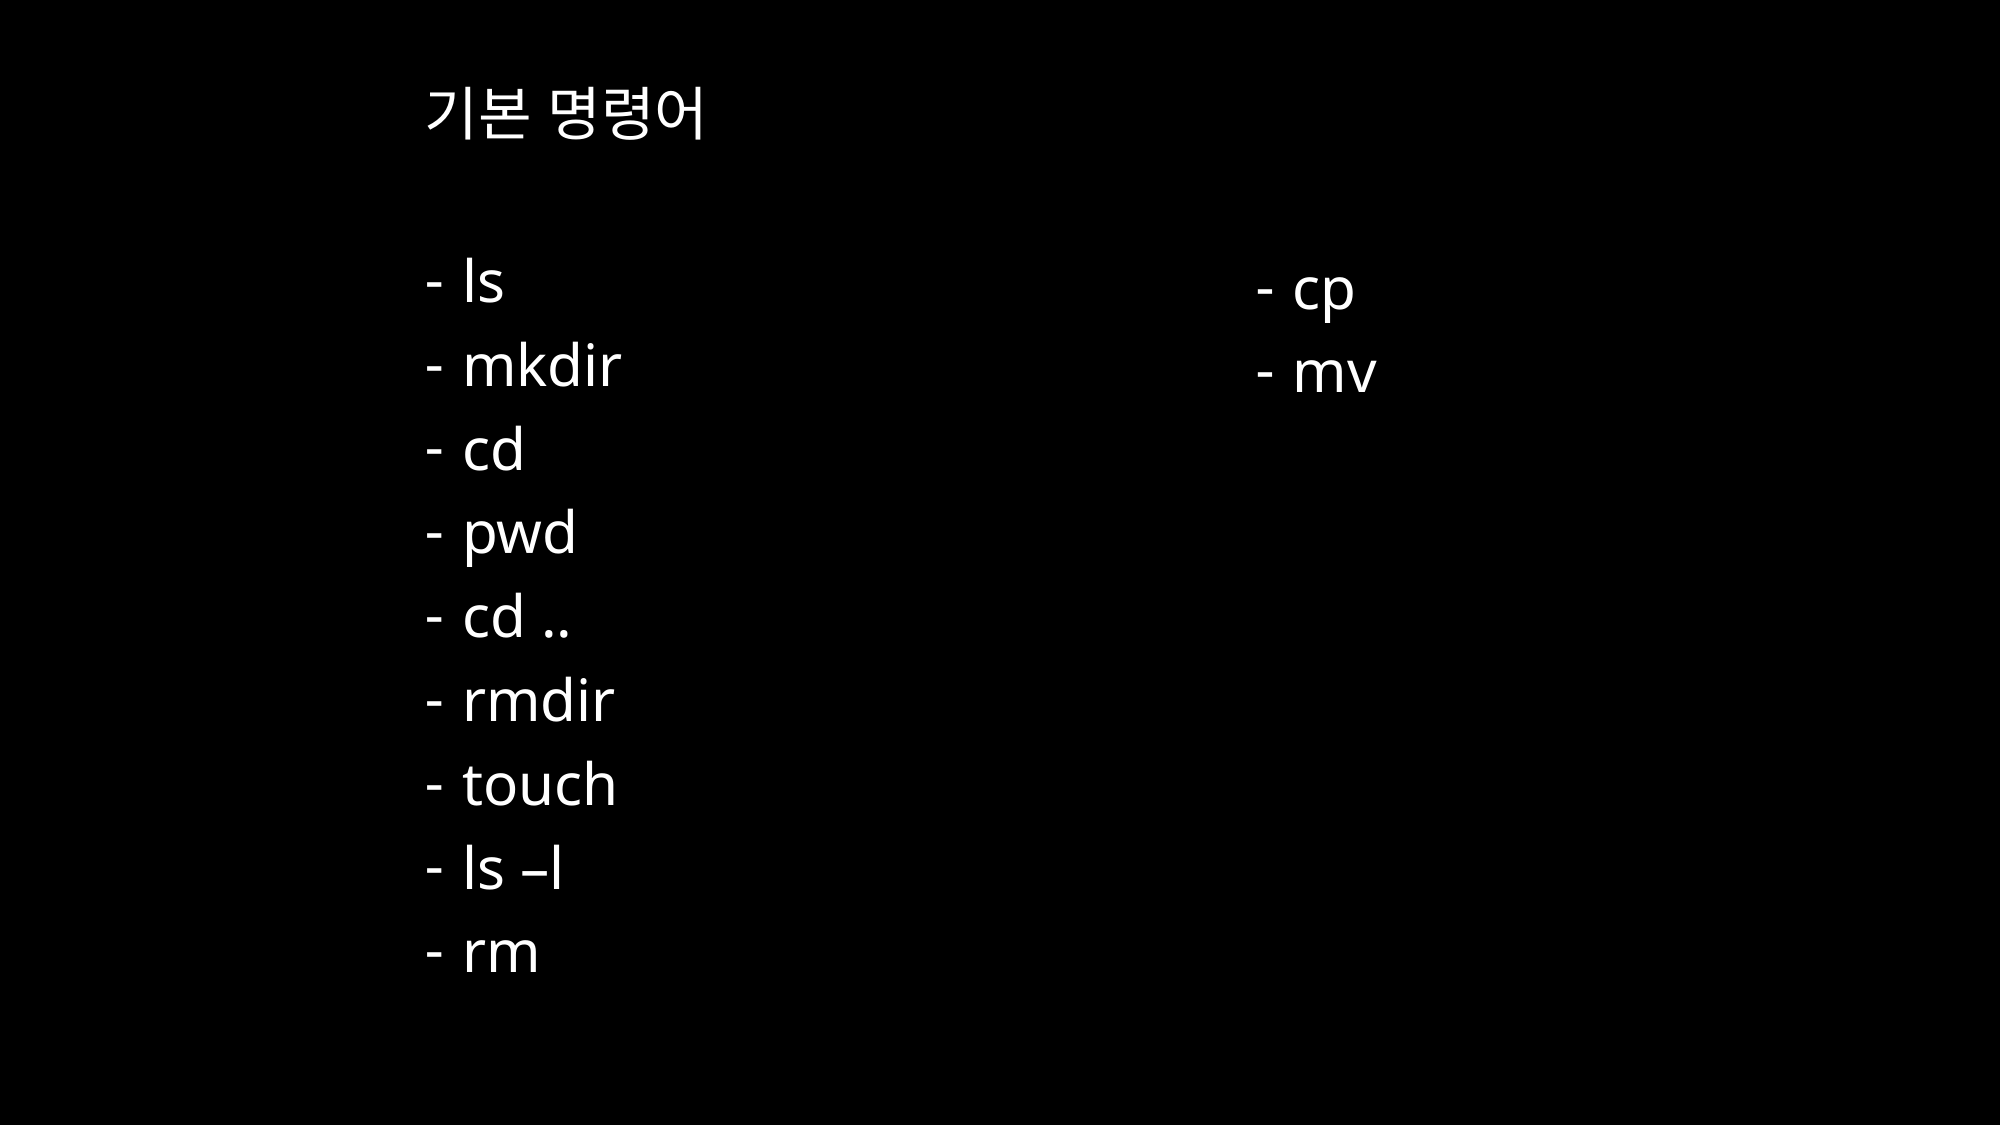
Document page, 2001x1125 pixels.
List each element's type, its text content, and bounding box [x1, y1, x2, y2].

text_box cp mv [1240, 77, 1752, 1049]
list 기본 명령어 ls mkdir cd pwd cd .. rmdir touch ls –l rm [409, 77, 921, 1049]
